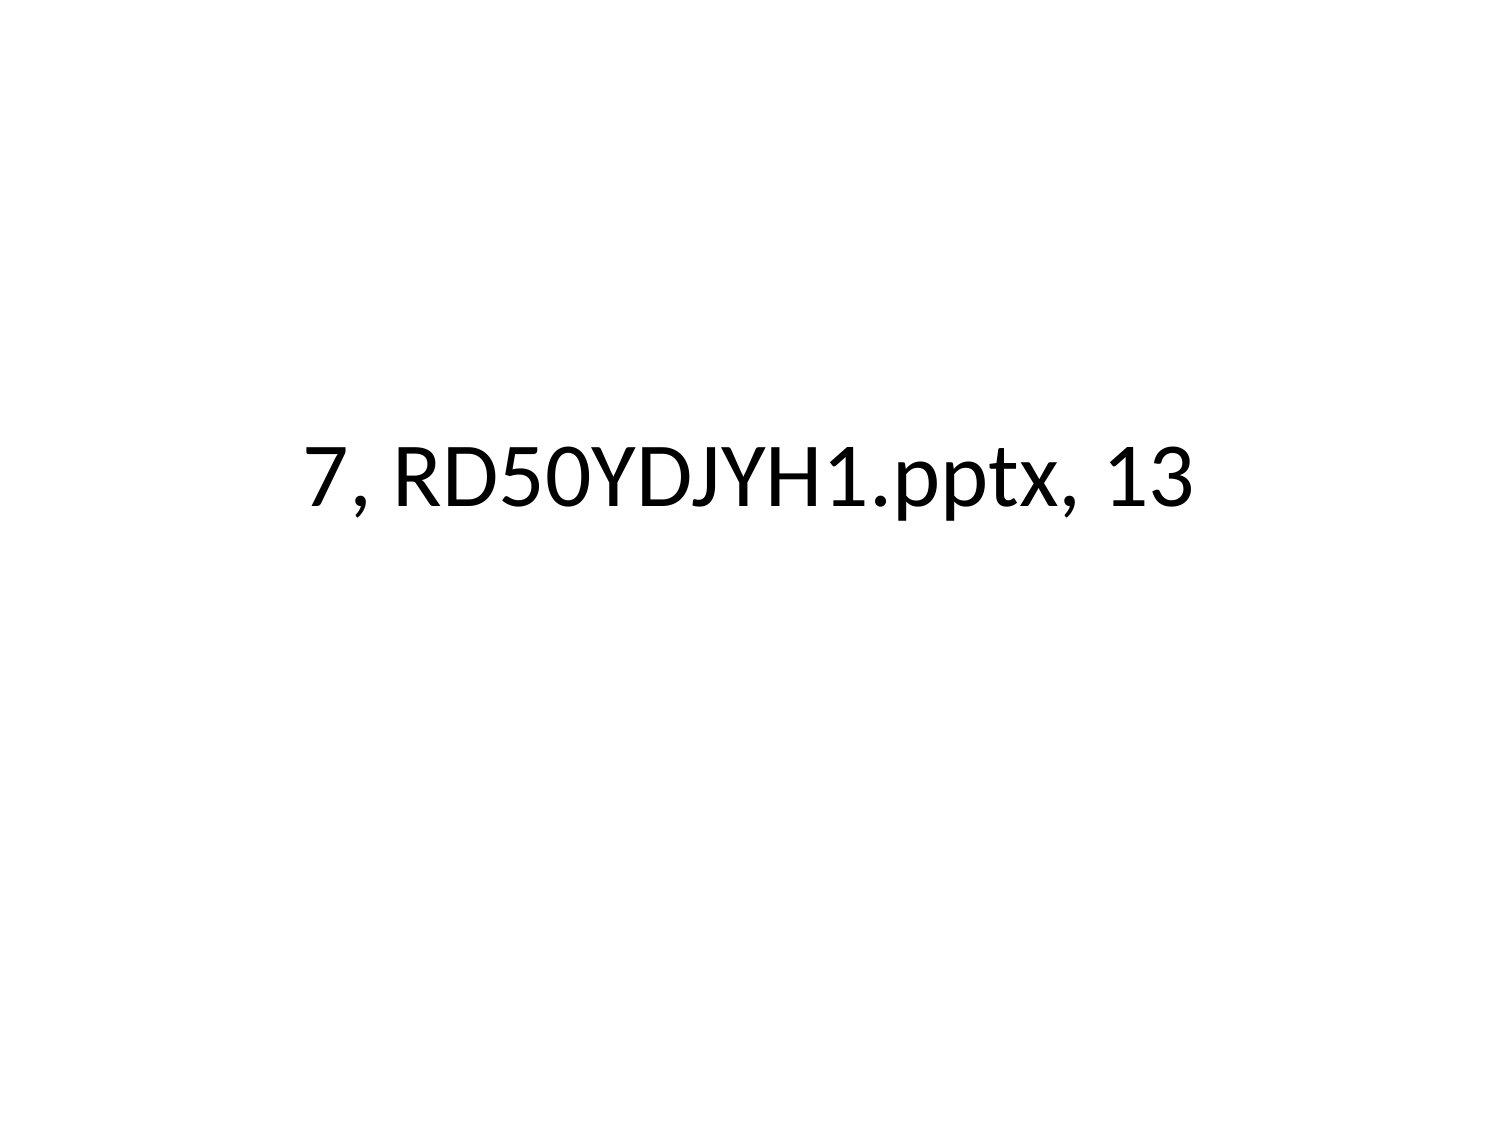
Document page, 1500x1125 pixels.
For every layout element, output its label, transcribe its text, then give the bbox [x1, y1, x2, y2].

title 7, RD50YDJYH1.pptx, 13 [112, 349, 1388, 591]
